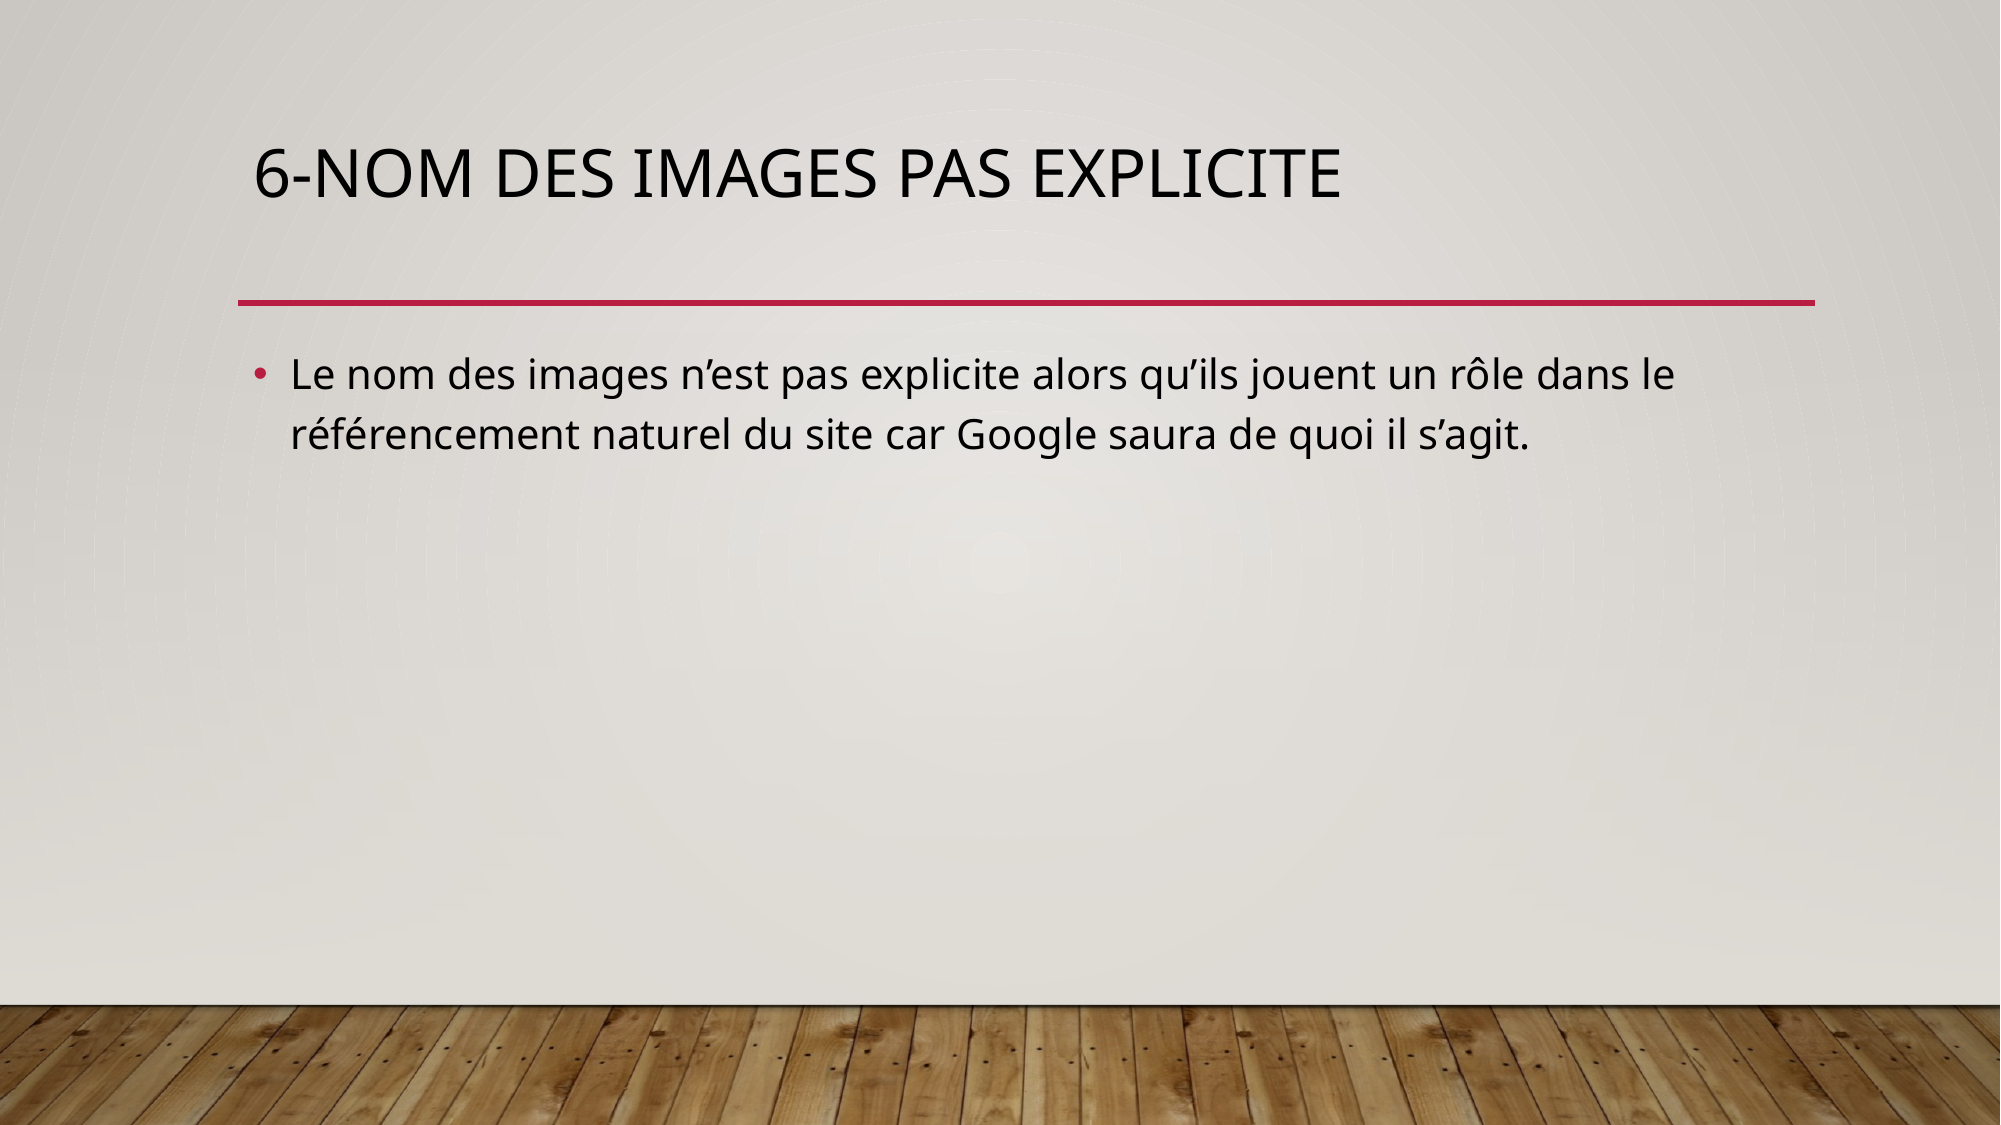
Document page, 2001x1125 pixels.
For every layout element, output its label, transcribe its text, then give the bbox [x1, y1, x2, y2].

list Le nom des images n’est pas explicite alors qu’ils jouent un rôle dans le référencement naturel du site car Google saura de quoi il s’agit. [238, 330, 1814, 897]
title 6-Nom des images pas explicite [238, 131, 1814, 305]
picture [0, 1005, 2000, 1125]
